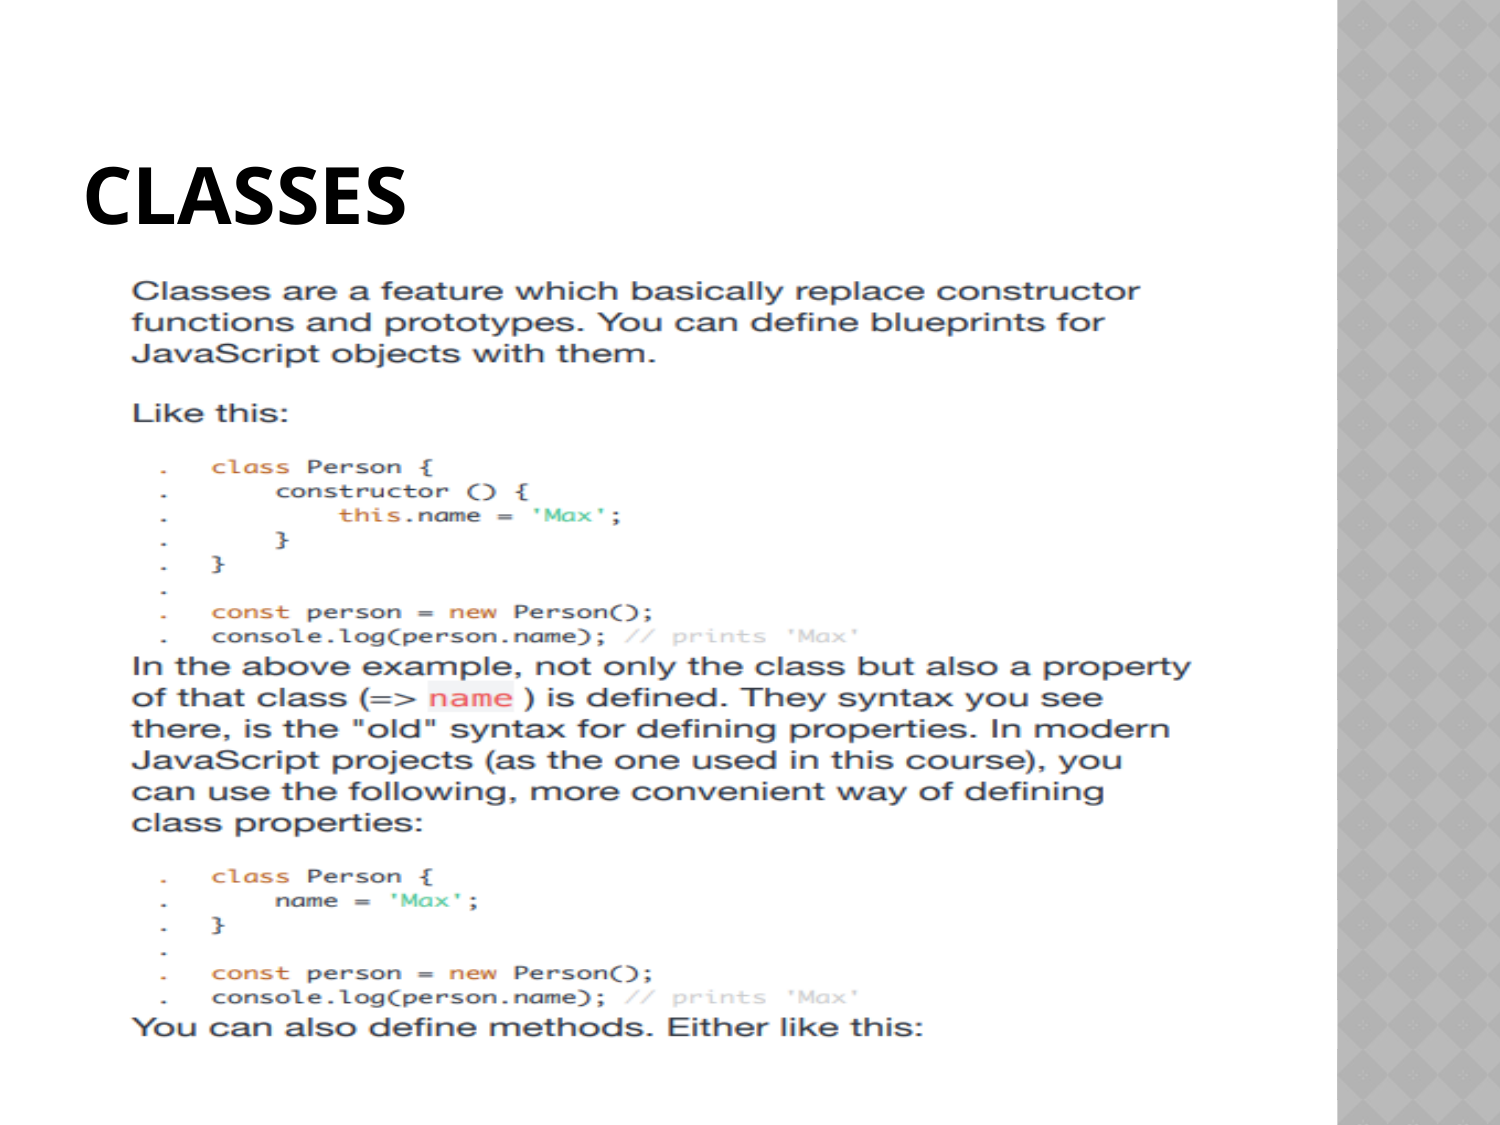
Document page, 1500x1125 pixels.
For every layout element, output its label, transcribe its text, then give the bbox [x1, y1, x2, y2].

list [81, 263, 1290, 1060]
title classes [75, 52, 1263, 240]
